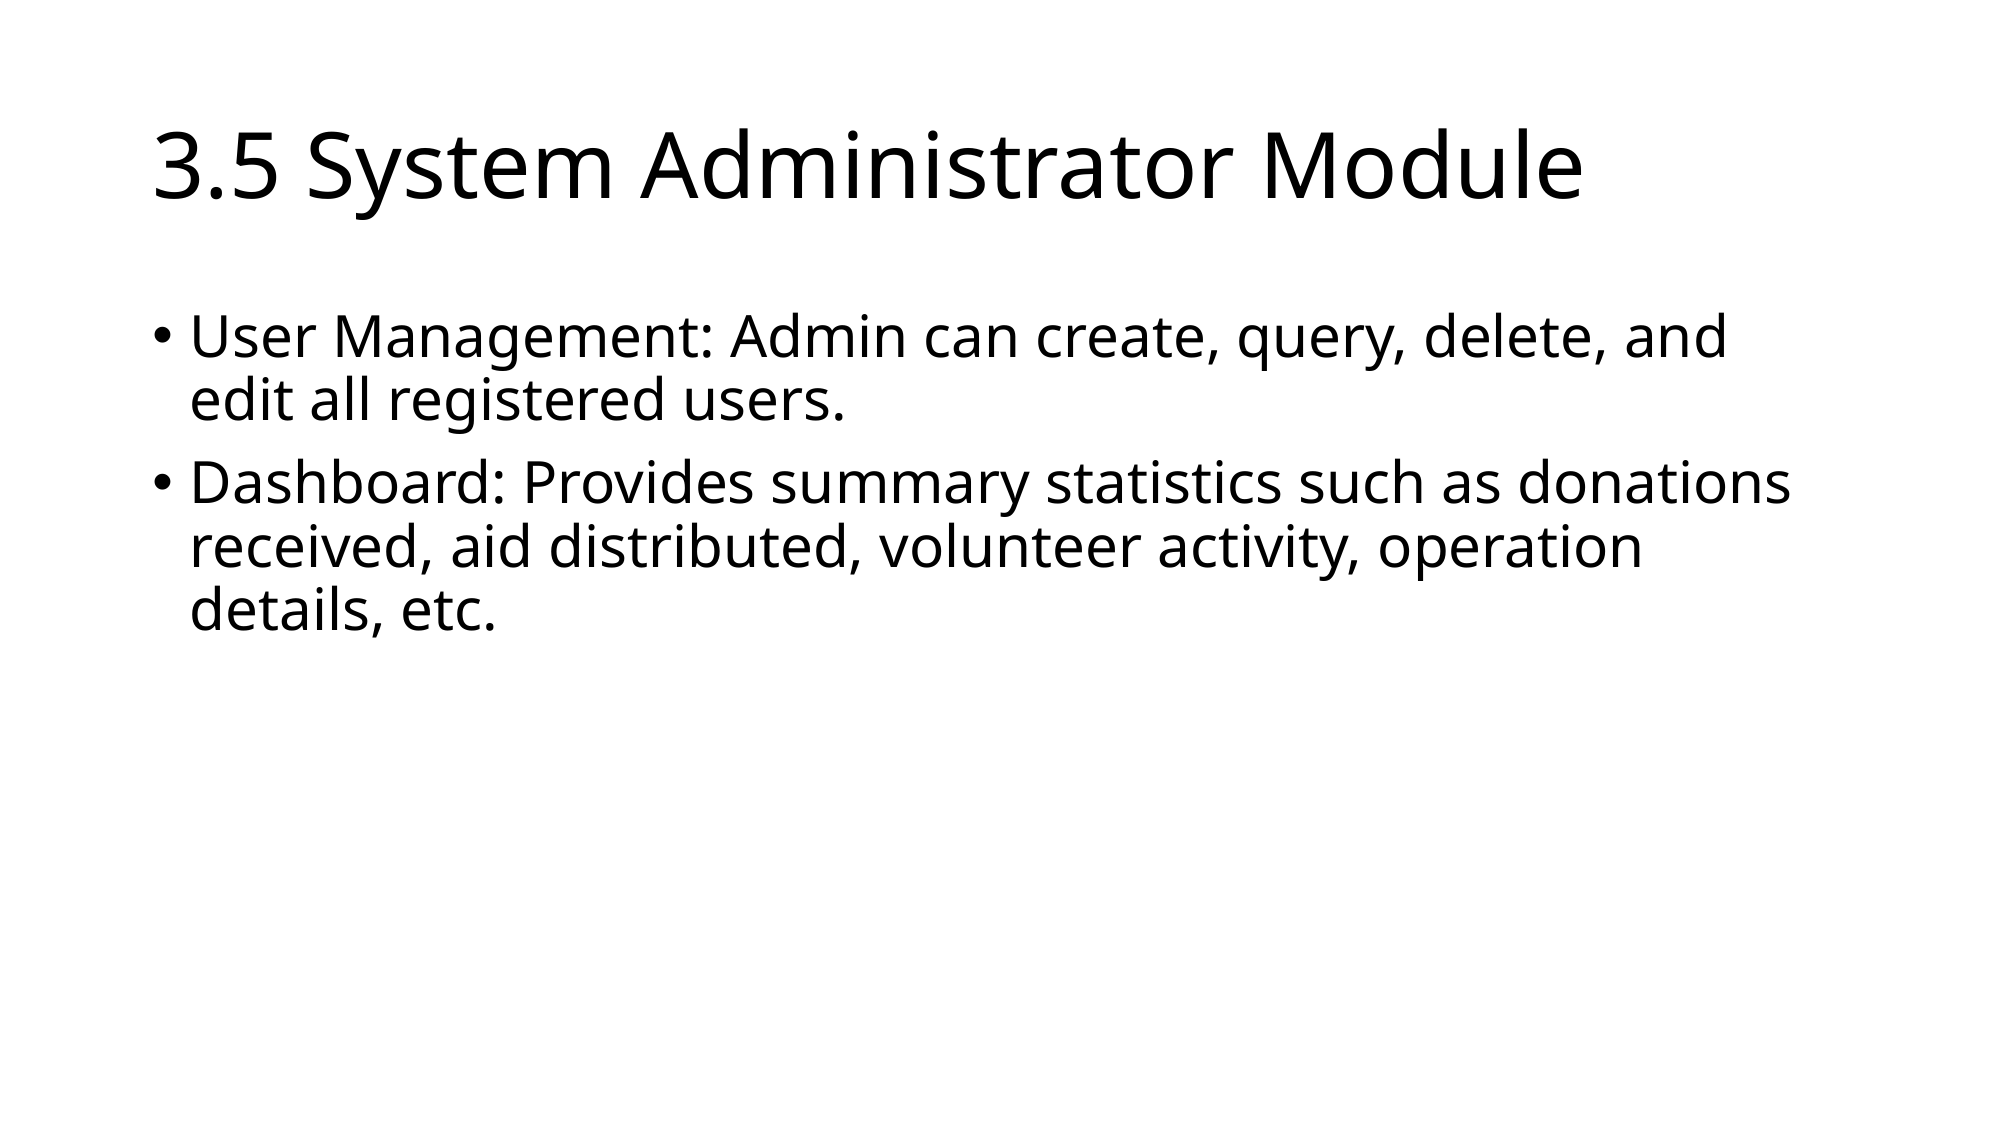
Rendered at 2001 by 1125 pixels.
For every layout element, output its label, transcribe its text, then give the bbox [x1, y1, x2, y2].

title 3.5 System Administrator Module [137, 59, 1863, 278]
list User Management: Admin can create, query, delete, and edit all registered users. Dashboard: Provides summary statistics such as donations received, aid distributed, volunteer activity, operation details, etc. [137, 299, 1863, 1014]
